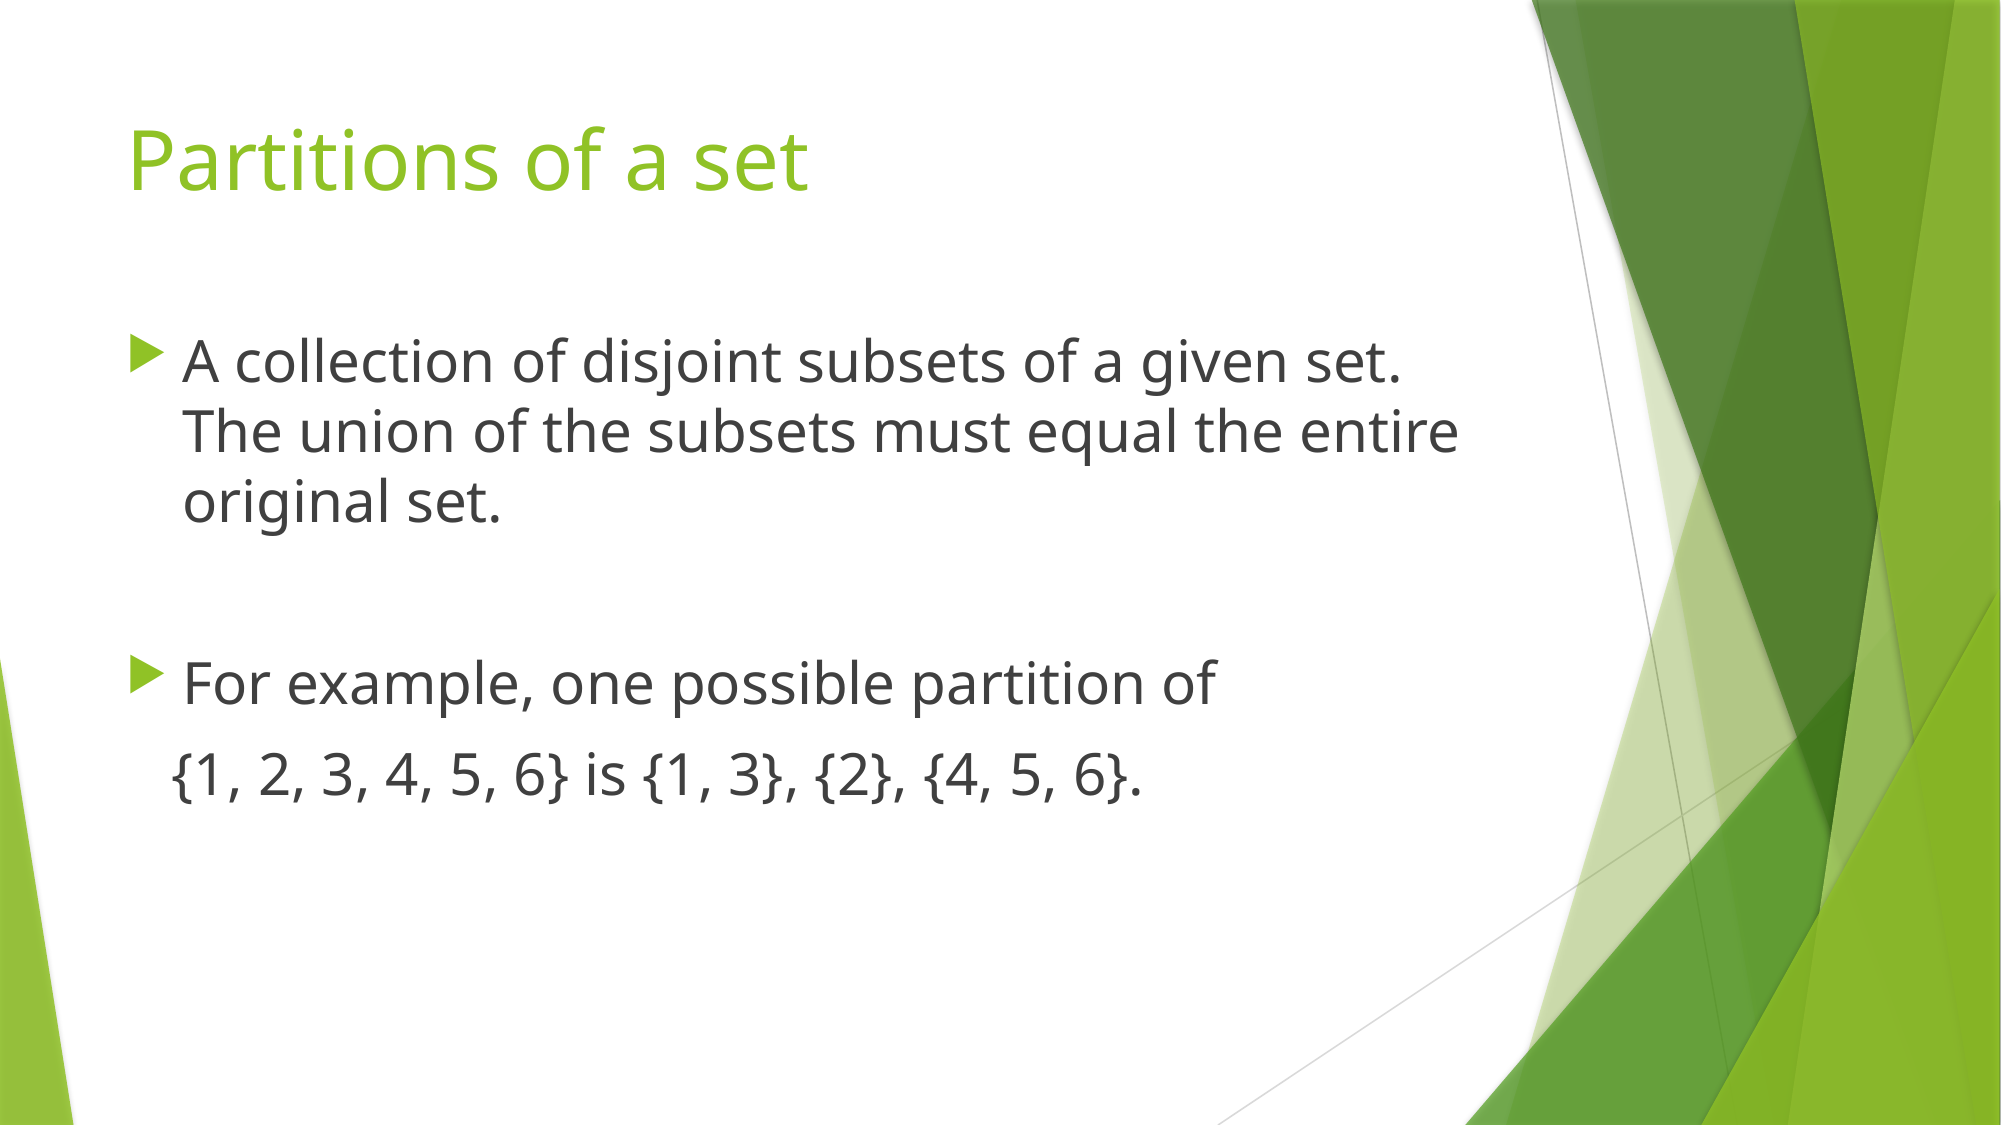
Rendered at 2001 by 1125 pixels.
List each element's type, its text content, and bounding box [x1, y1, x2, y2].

title Partitions of a set [111, 99, 1522, 316]
list A collection of disjoint subsets of a given set. The union of the subsets must equal the entire original set. For example, one possible partition of {1, 2, 3, 4, 5, 6} is {1, 3}, {2}, {4, 5, 6}. [111, 316, 1522, 991]
